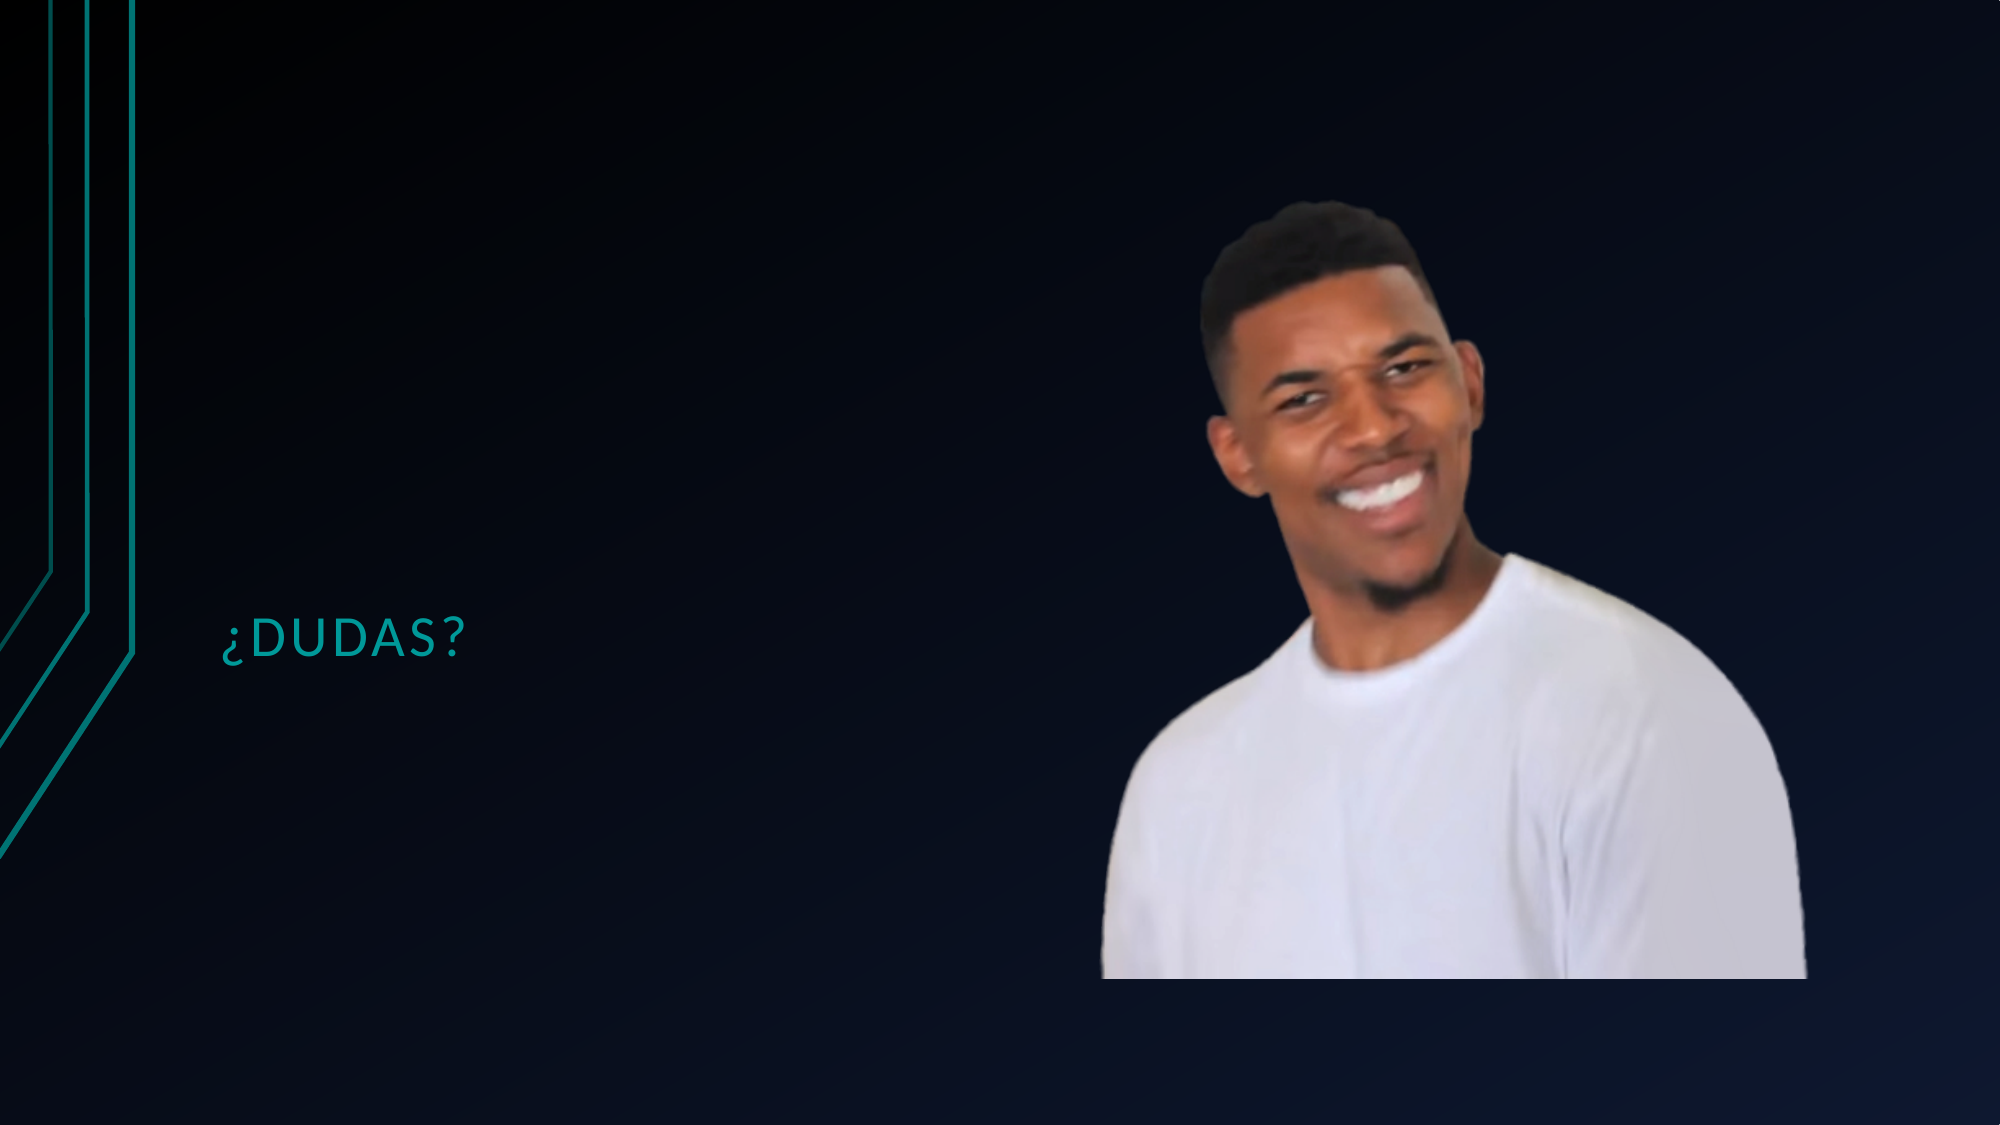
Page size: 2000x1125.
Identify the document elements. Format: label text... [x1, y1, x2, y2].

title ¿Dudas? [199, 279, 642, 680]
picture [645, 195, 2000, 979]
